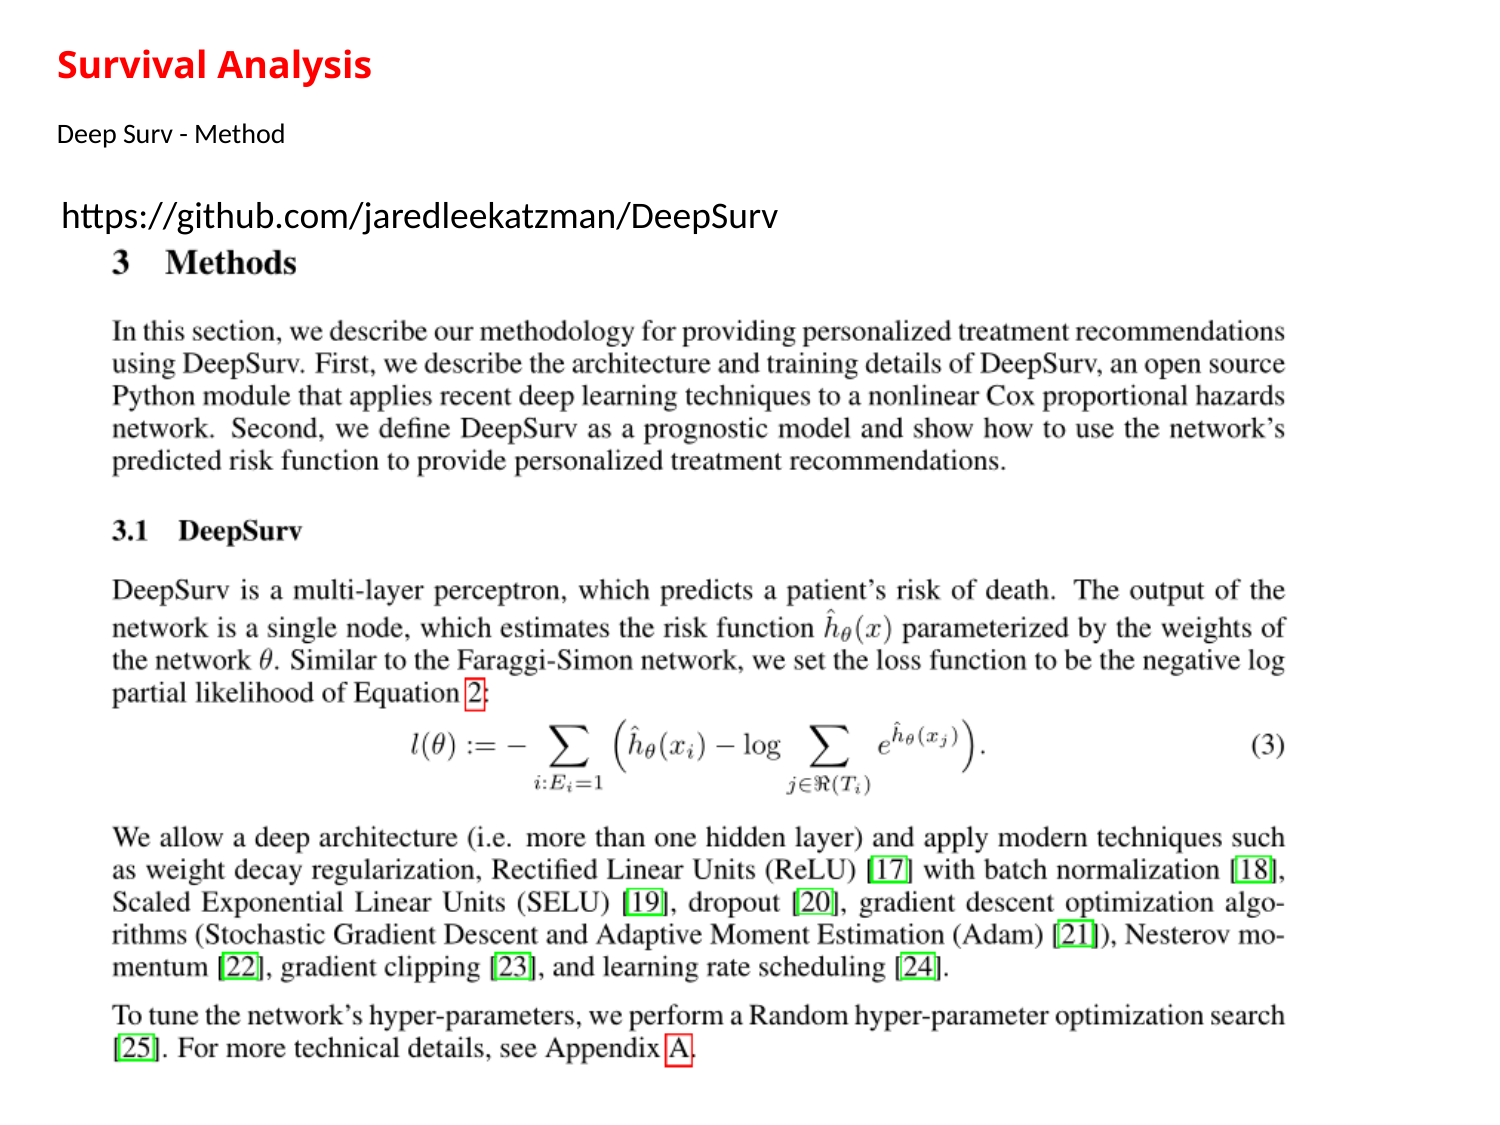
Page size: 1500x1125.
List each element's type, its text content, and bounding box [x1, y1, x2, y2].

title Survival Analysis [42, 51, 1013, 82]
text_box Deep Surv - Method [42, 107, 1008, 157]
text_box https://github.com/jaredleekatzman/DeepSurv [46, 183, 795, 243]
picture [93, 243, 1302, 1084]
